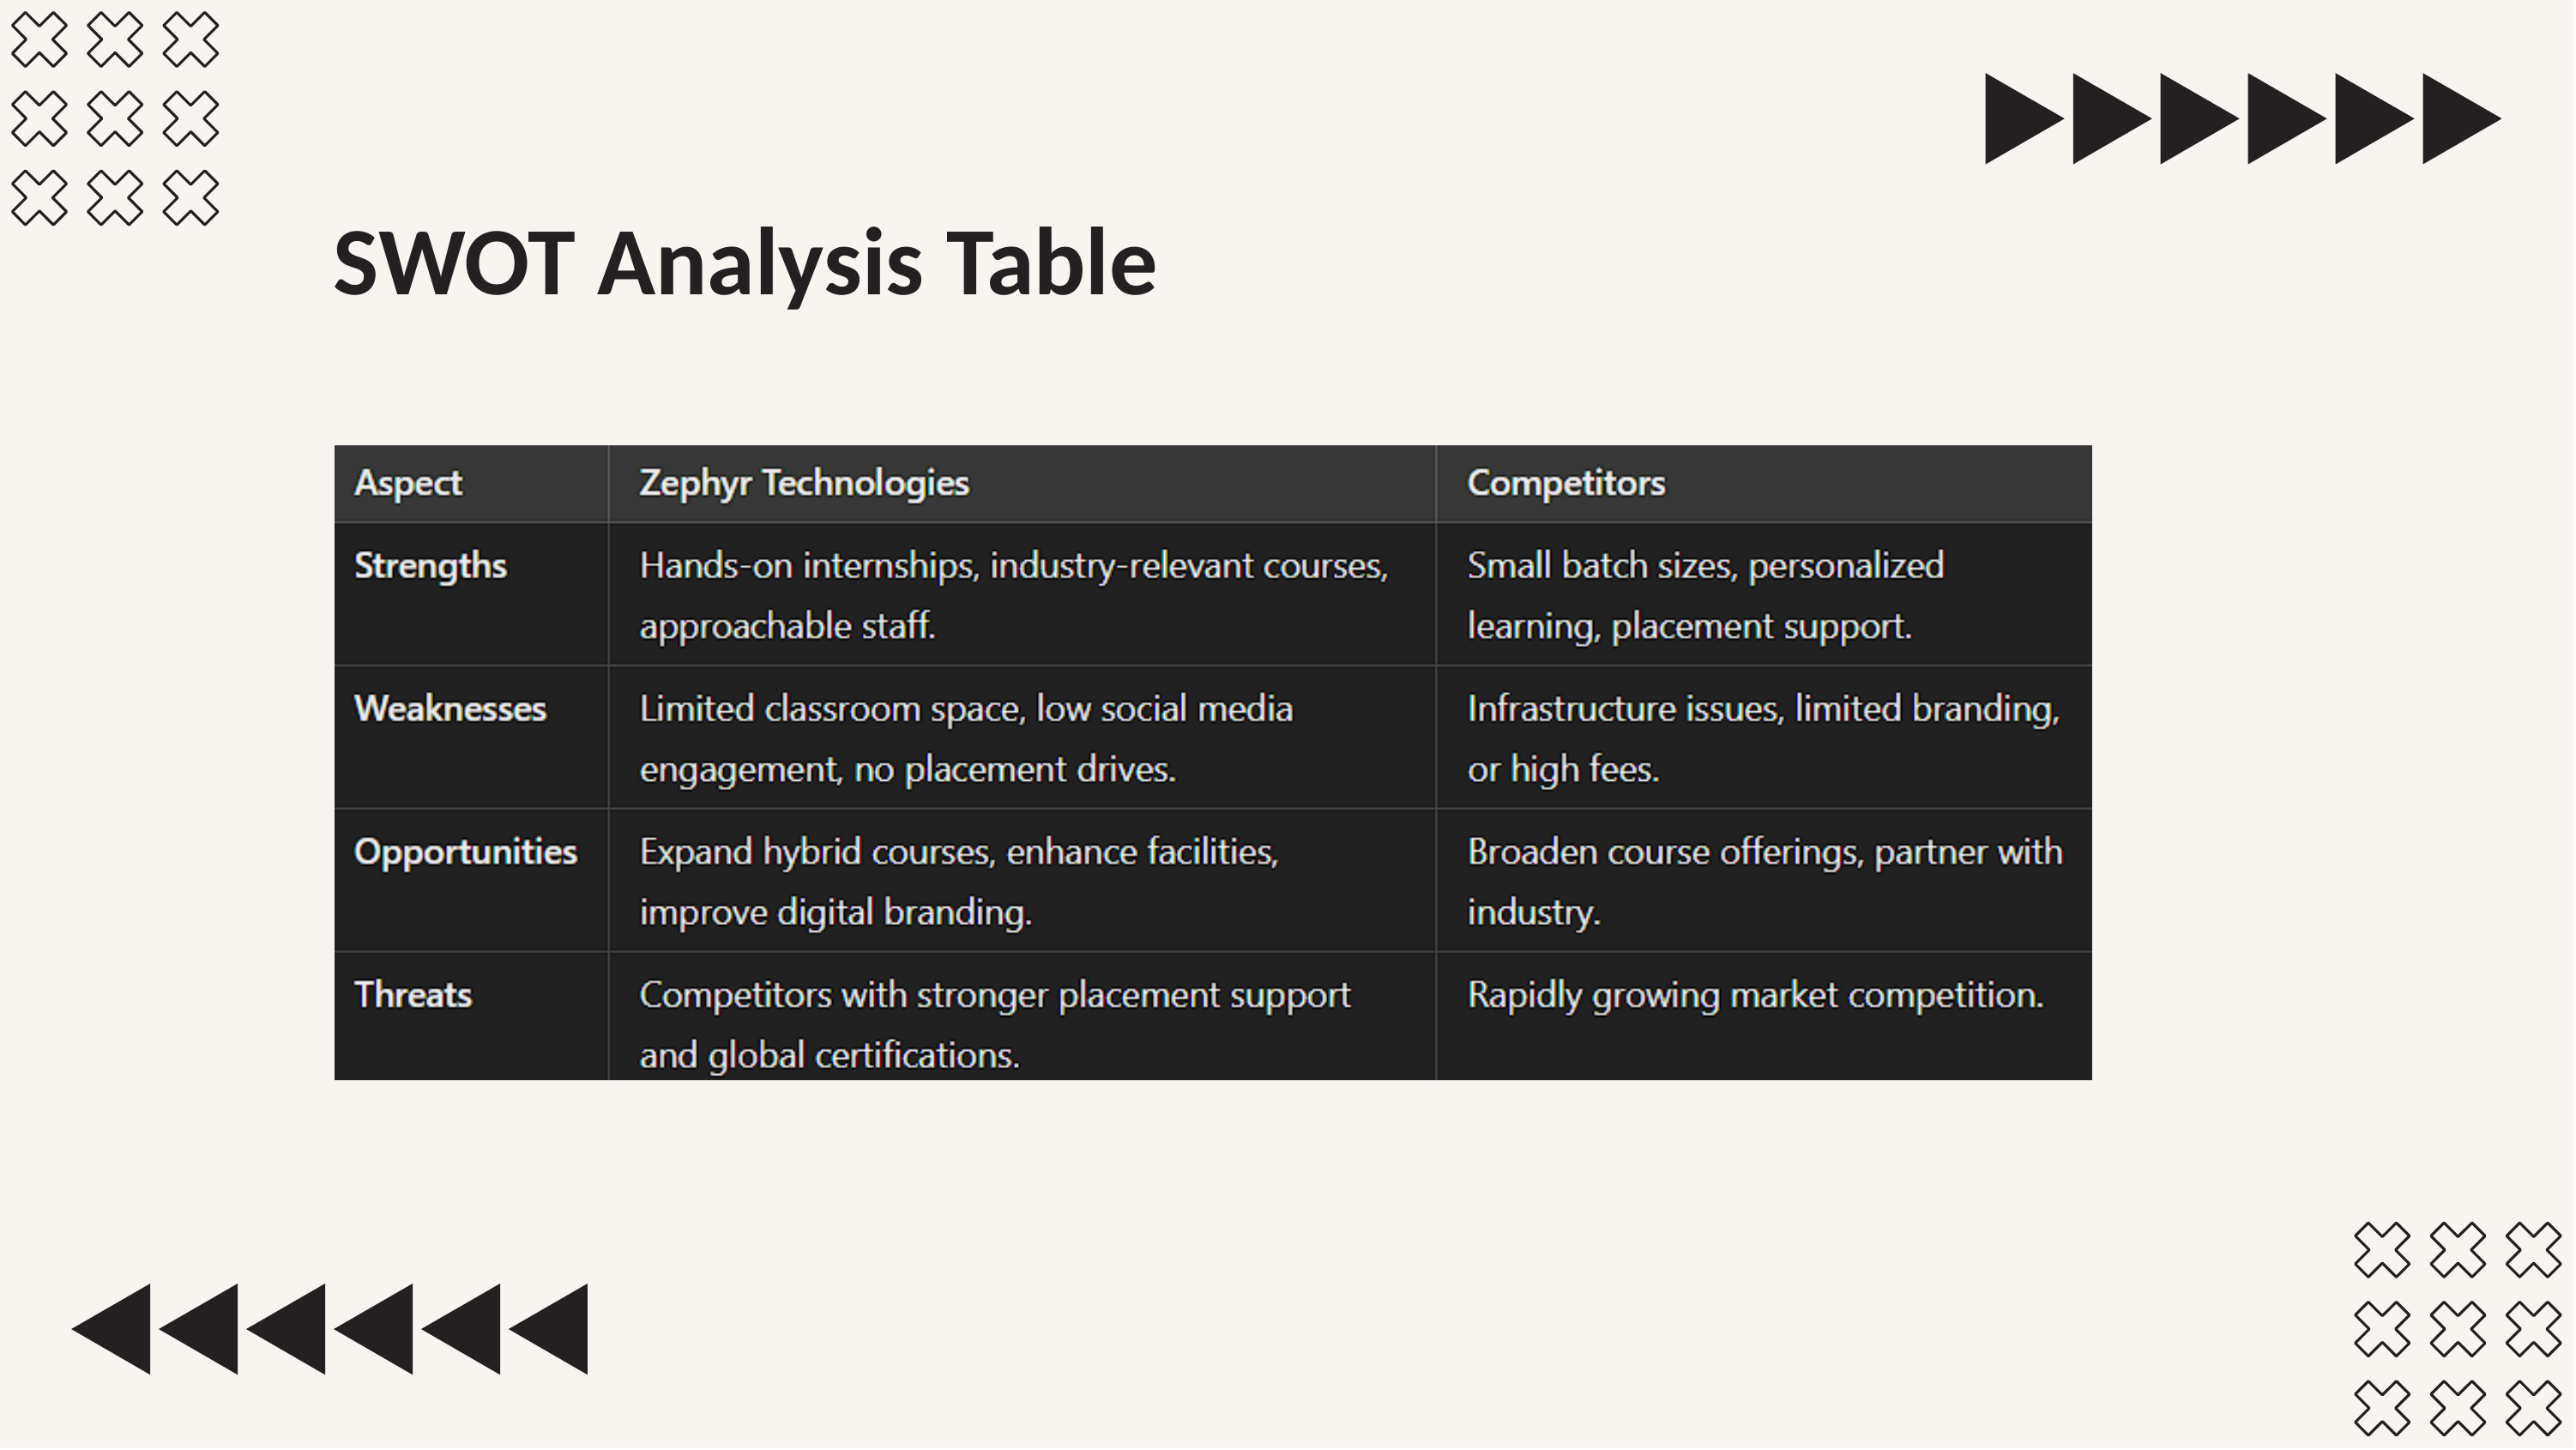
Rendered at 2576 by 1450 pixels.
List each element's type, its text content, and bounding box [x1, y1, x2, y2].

text_box [71, 1283, 151, 1375]
text_box [159, 1283, 238, 1375]
title SWOT Analysis Table [334, 197, 1500, 315]
text_box [246, 1283, 326, 1375]
text_box [2355, 1302, 2410, 1356]
text_box [12, 12, 67, 67]
text_box [1985, 73, 2065, 165]
text_box [2247, 73, 2327, 165]
text_box [12, 91, 67, 146]
text_box [163, 91, 219, 146]
text_box [2335, 73, 2415, 165]
text_box [2422, 73, 2502, 165]
text_box [2430, 1302, 2486, 1356]
text_box [2507, 1302, 2561, 1356]
text_box [87, 170, 142, 226]
text_box [2507, 1381, 2561, 1435]
picture [335, 445, 2092, 1080]
text_box [2355, 1381, 2410, 1435]
text_box [2072, 73, 2152, 165]
text_box [12, 170, 67, 226]
text_box [163, 170, 219, 226]
text_box [508, 1283, 588, 1375]
text_box [87, 12, 142, 67]
text_box [2430, 1223, 2486, 1278]
text_box [420, 1283, 501, 1375]
text_box [2507, 1223, 2561, 1278]
text_box [163, 12, 219, 67]
text_box [2355, 1223, 2410, 1278]
text_box [334, 1283, 413, 1375]
text_box [2430, 1381, 2486, 1435]
text_box [2160, 73, 2240, 165]
text_box [87, 91, 142, 146]
